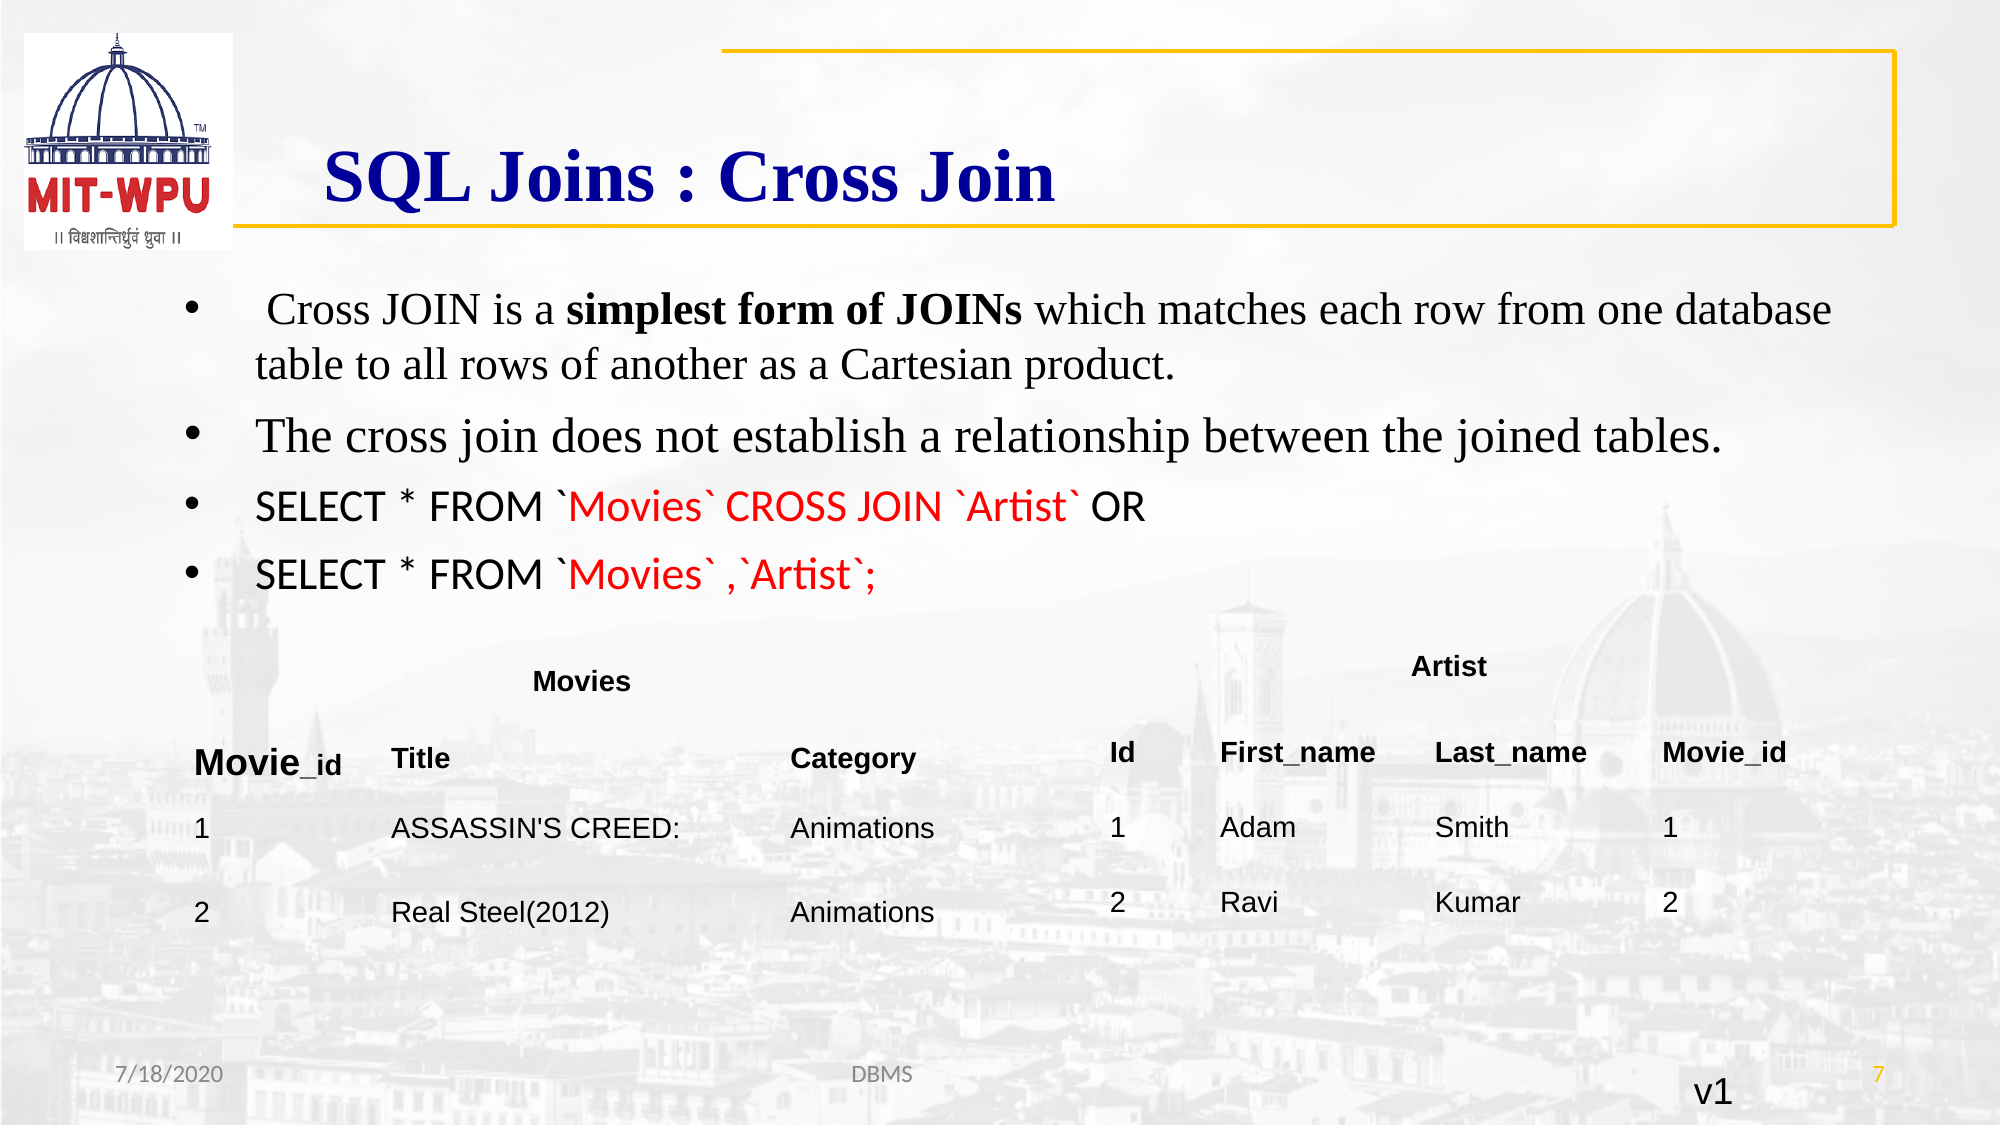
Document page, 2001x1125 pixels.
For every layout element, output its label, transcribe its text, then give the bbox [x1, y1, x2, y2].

table_cell 2 [1097, 873, 1208, 948]
table_cell ASSASSIN'S CREED: [379, 799, 778, 884]
table_cell 1 [1097, 798, 1208, 873]
table_cell Animations [778, 799, 1040, 884]
slide_number ‹#› [1433, 1042, 1900, 1103]
text_box v1 [1678, 1059, 1768, 1120]
table_cell 1 [1650, 798, 1875, 873]
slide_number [99, 1042, 567, 1103]
text_box Movies [509, 655, 964, 705]
table_cell Kumar [1423, 873, 1650, 948]
list Cross JOIN is a simplest form of JOINs which matches each row from one database table to all rows of another as a Cartesian product. The cross join does not establish a relationship between the joined tables. SELECT * FROM `Movies` CROSS JOIN `Artist` OR SELECT * FROM `Movies` ,`Artist`; [179, 271, 1927, 642]
footer DBMS [683, 1042, 1317, 1103]
table_cell Ravi [1208, 873, 1423, 948]
table_cell Animations [778, 884, 1040, 947]
table_header Category [778, 729, 1040, 799]
picture [23, 33, 233, 250]
table_cell 1 [181, 799, 379, 884]
table_header Movie_id [1650, 723, 1875, 798]
text_box Artist [1395, 640, 1675, 691]
table_header First_name [1208, 723, 1423, 798]
table_cell Adam [1208, 798, 1423, 873]
table_header Id [1097, 723, 1208, 798]
table_cell 2 [181, 884, 379, 947]
table_header Movie_id [181, 729, 379, 799]
table_cell Smith [1423, 798, 1650, 873]
title SQL Joins : Cross Join [308, 127, 1241, 225]
table_header Last_name [1423, 723, 1650, 798]
table_cell Real Steel(2012) [379, 884, 778, 947]
table_cell 2 [1650, 873, 1875, 948]
table_header Title [379, 729, 778, 799]
